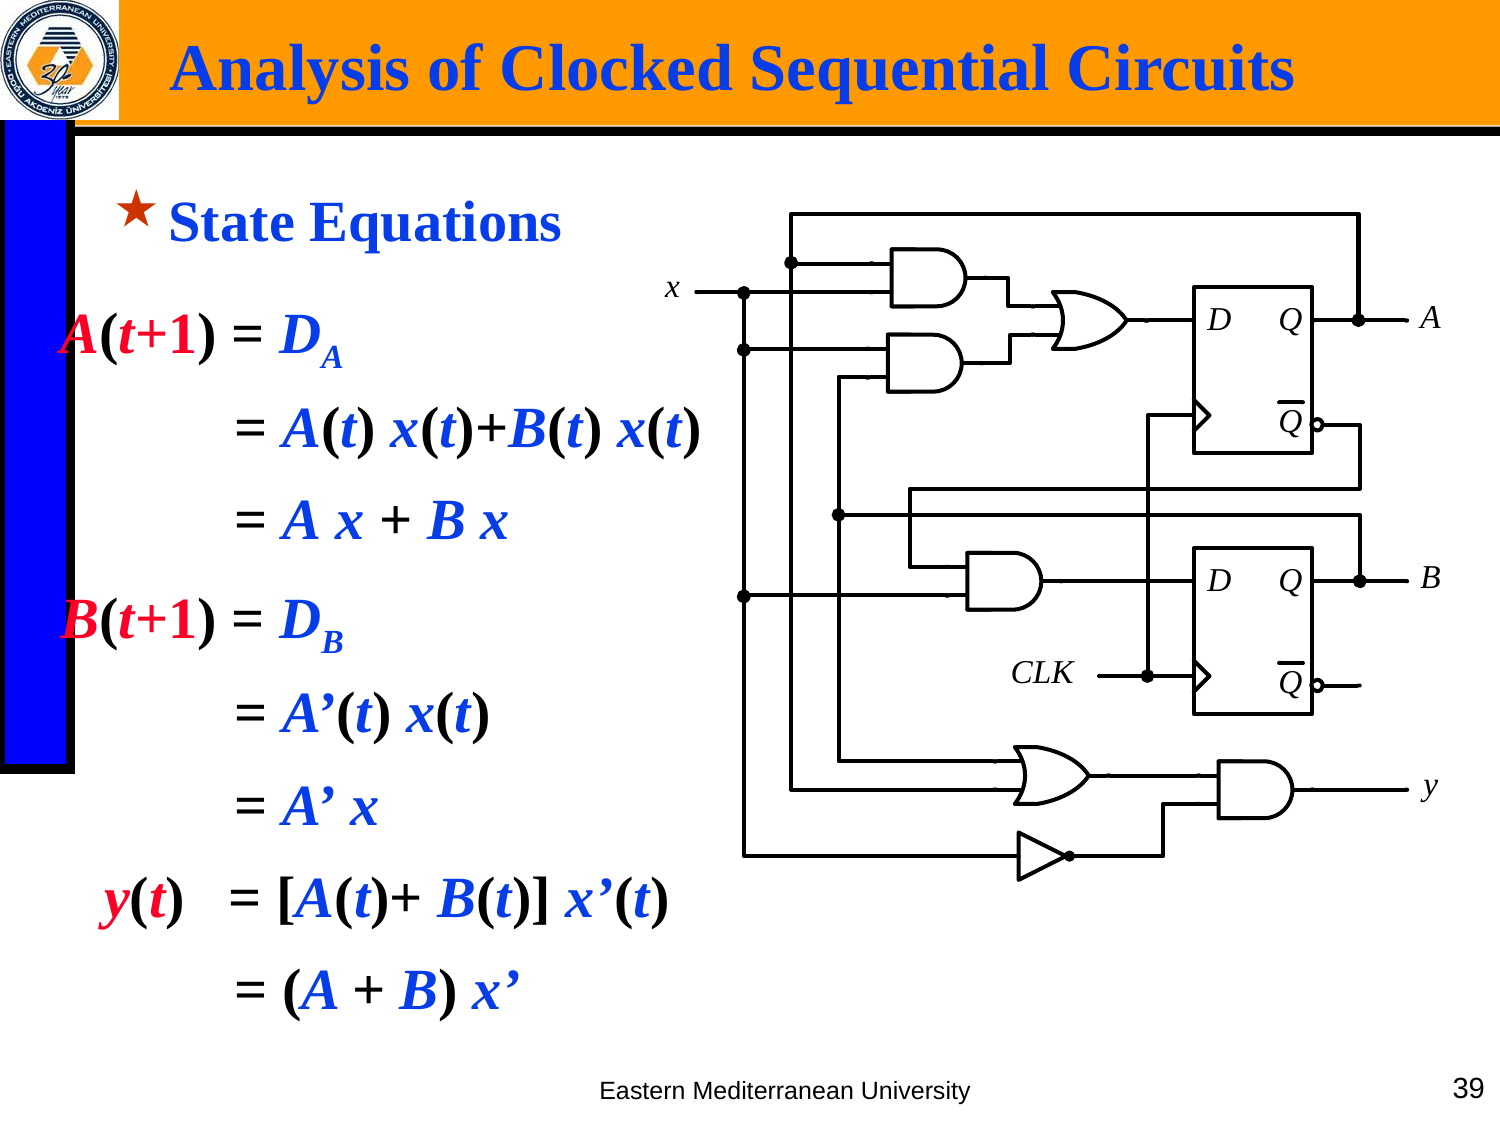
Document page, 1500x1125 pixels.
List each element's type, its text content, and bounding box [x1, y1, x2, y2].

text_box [661, 207, 1445, 886]
text_box A(t+1) = DA = A(t) x(t)+B(t) x(t) = A x + B x B(t+1) = DB = A’(t) x(t) = A’ x y(t) = [A(t)+ B(t)] x’(t) = (A + B) x’ [60, 296, 702, 1022]
list State Equations [100, 178, 1459, 257]
title Analysis of Clocked Sequential Circuits [159, 31, 1459, 109]
footer Eastern Mediterranean University [513, 1064, 1057, 1112]
picture [0, 0, 119, 120]
slide_number 38 [1303, 1064, 1500, 1112]
